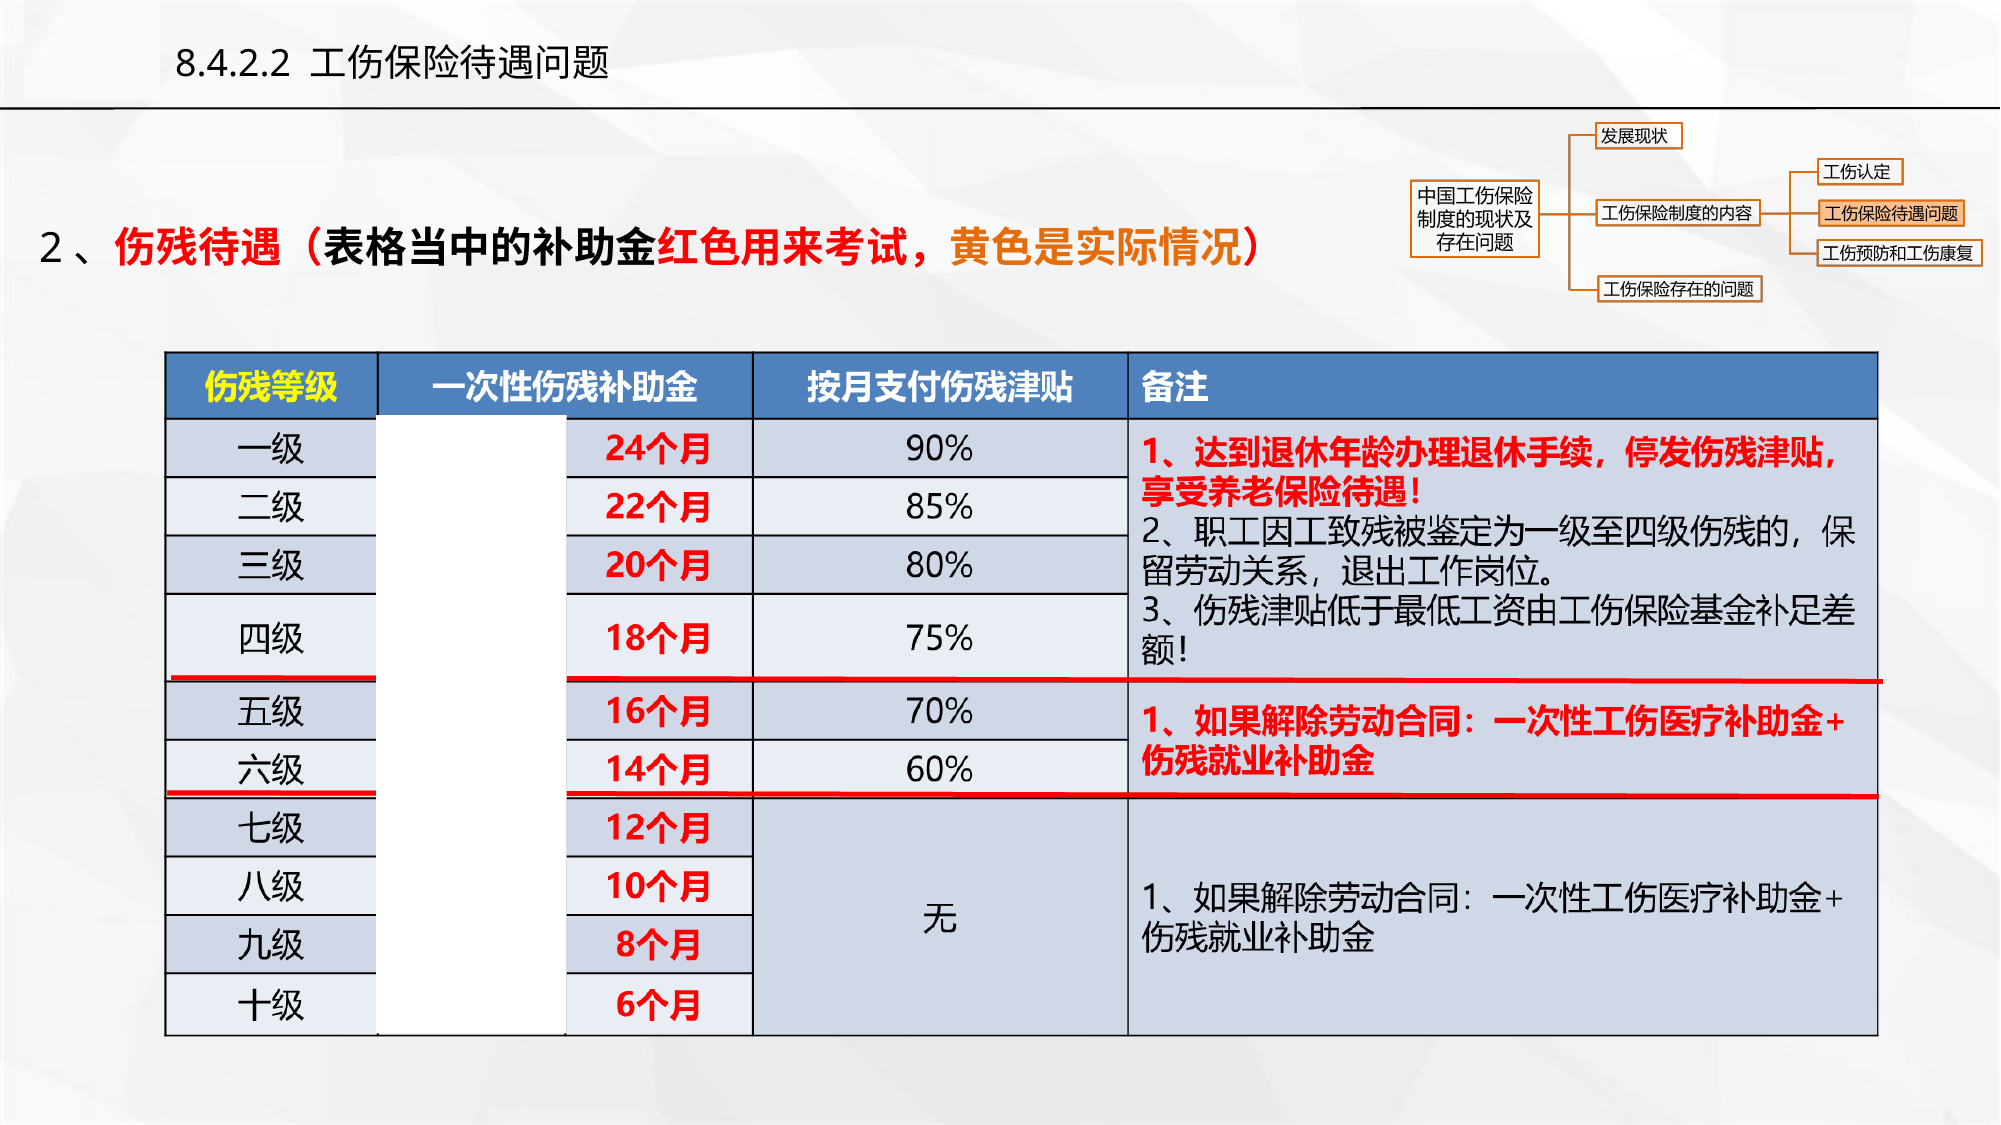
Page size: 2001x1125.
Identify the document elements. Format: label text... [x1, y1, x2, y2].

text_box 2、伤残待遇（表格当中的补助金红色用来考试，黄色是实际情况） [24, 188, 1400, 279]
text_box 8.4.2.2 工伤保险待遇问题 [160, 32, 625, 92]
picture [1405, 120, 1983, 310]
picture [4, 0, 160, 111]
picture [163, 351, 1885, 1044]
